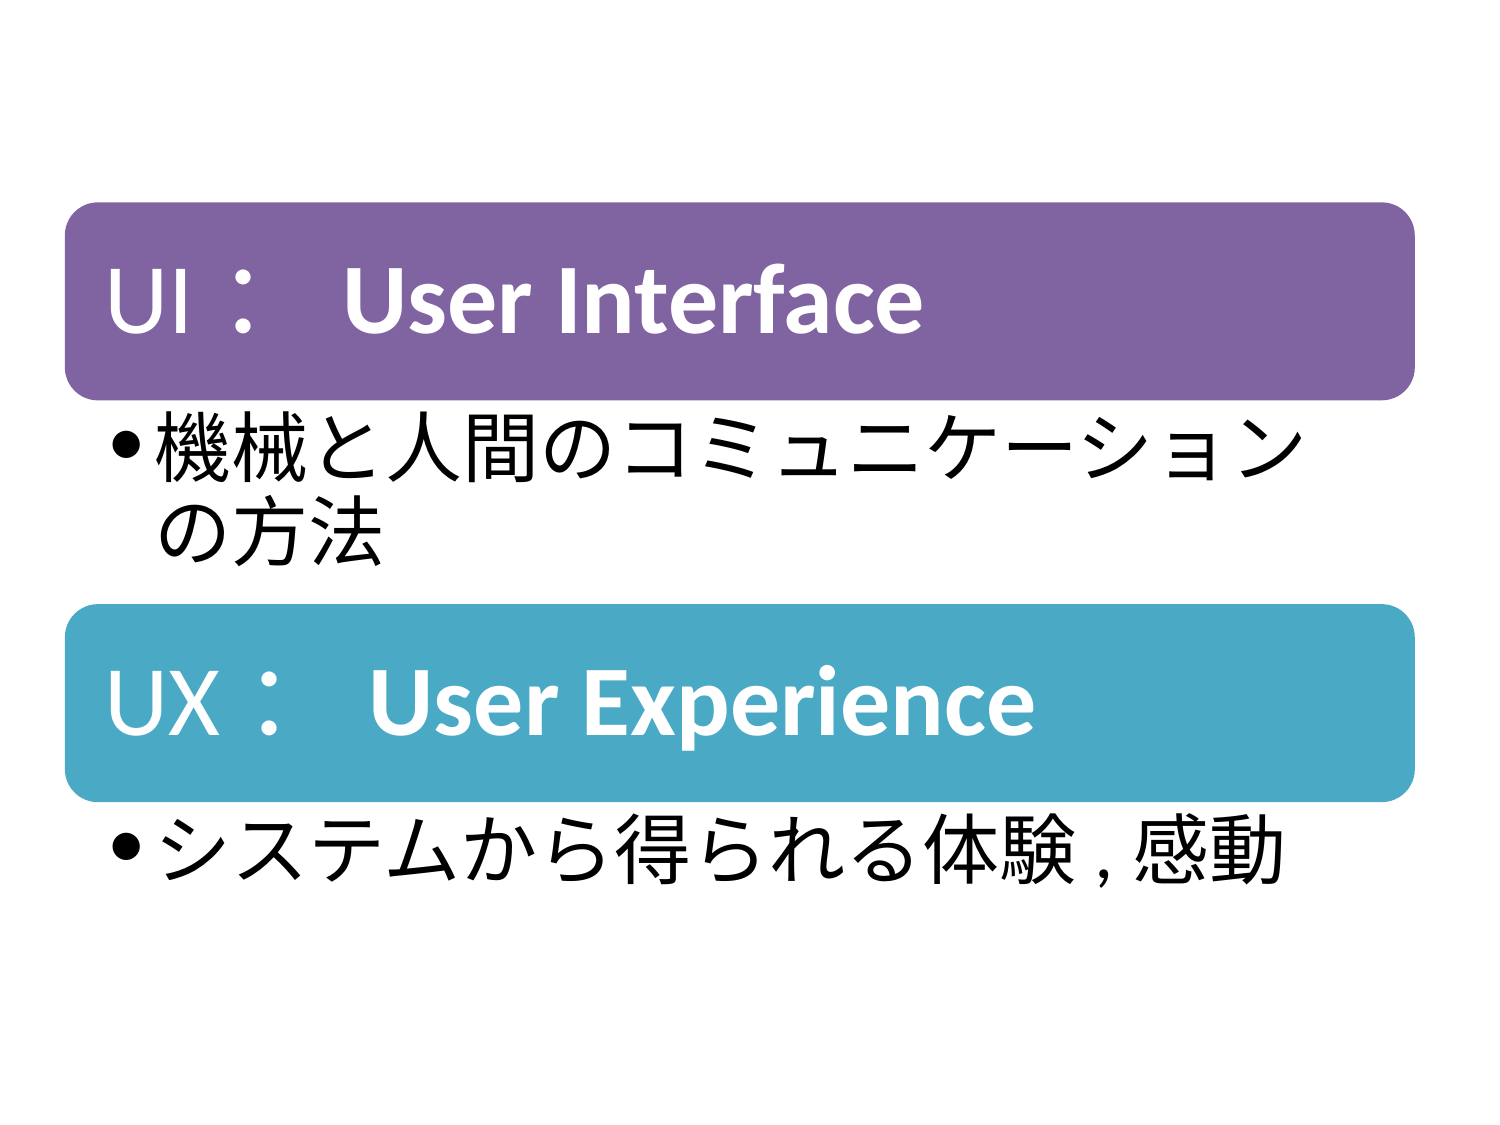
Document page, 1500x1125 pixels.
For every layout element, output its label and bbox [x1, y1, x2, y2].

text_box [64, 202, 1416, 933]
